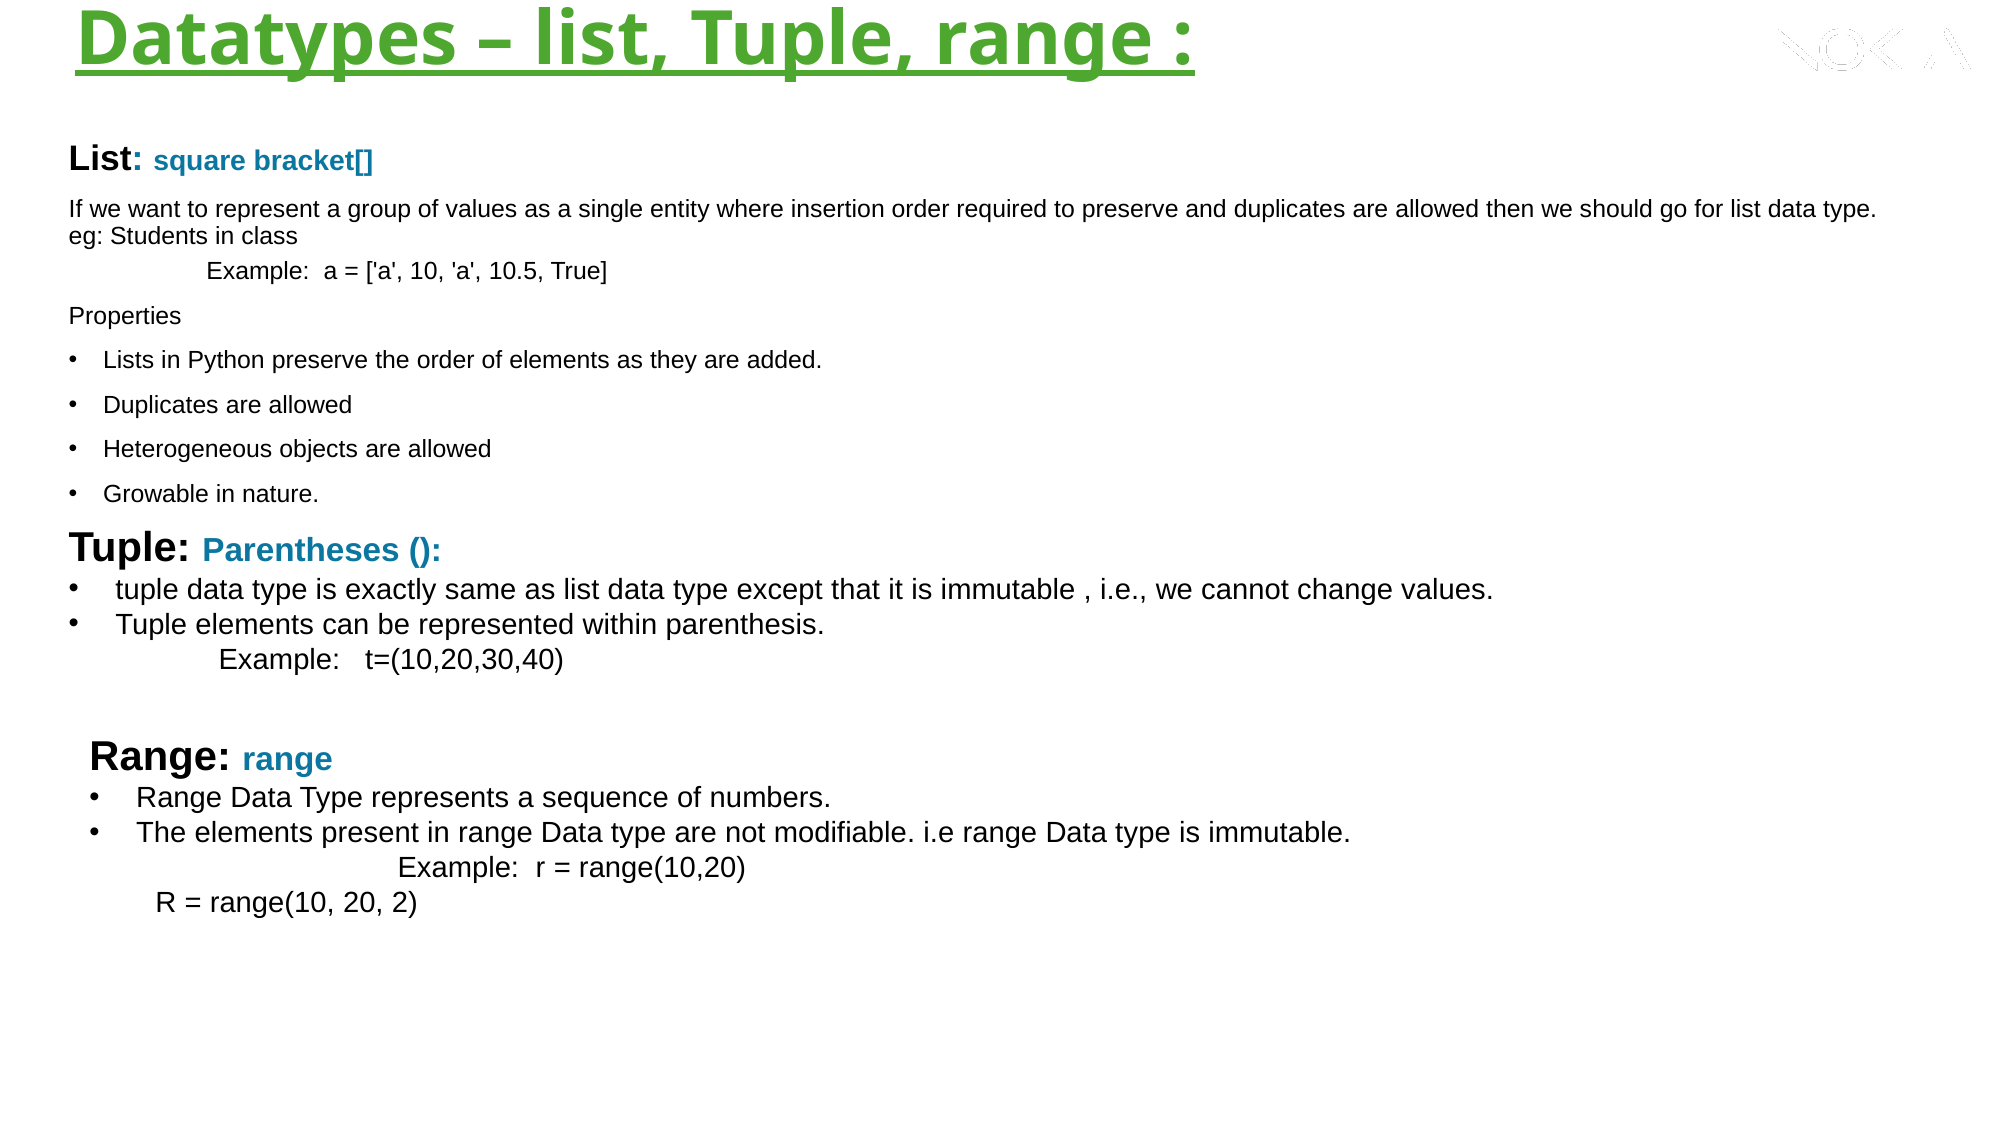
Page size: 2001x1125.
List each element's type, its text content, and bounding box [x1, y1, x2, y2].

picture [1776, 26, 1972, 72]
text_box [74, 824, 1926, 1067]
title Datatypes – list, Tuple, range : [75, 0, 1728, 114]
text_box Range: range Range Data Type represents a sequence of numbers. The elements present in range Data type are not modifiable. i.e range Data type is immutable. Example: r = range(10,20) R = range(10, 20, 2) [74, 721, 1839, 926]
text_box Tuple: Parentheses (): tuple data type is exactly same as list data type except that it is immutable , i.e., we cannot change values. Tuple elements can be represented within parenthesis. Example: t=(10,20,30,40) [53, 512, 1818, 683]
list List: square bracket[] If we want to represent a group of values as a single entity where insertion order required to preserve and duplicates are allowed then we should go for list data type. eg: Students in class Example: a = ['a', 10, 'a', 10.5, True] Properties Lists in Python preserve the order of elements as they are added. Duplicates are allowed Heterogeneous objects are allowed Growable in nature. [53, 125, 1905, 525]
